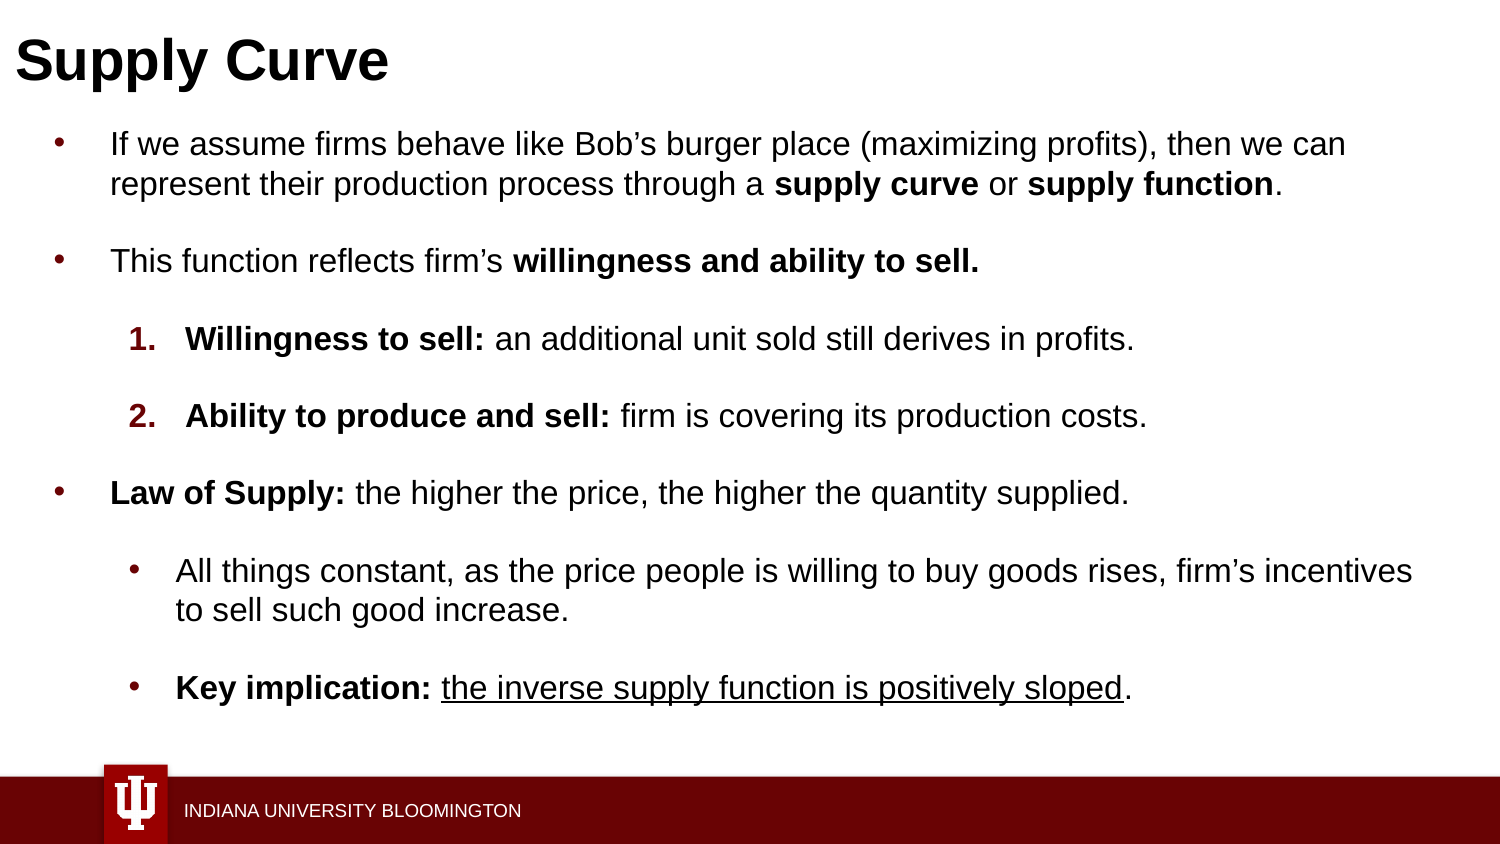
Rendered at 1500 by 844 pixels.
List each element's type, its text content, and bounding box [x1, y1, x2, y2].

text_box If we assume firms behave like Bob’s burger place (maximizing profits), then we can represent their production process through a supply curve or supply function. This function reflects firm’s willingness and ability to sell. Willingness to sell: an additional unit sold still derives in profits. Ability to produce and sell: firm is covering its production costs. Law of Supply: the higher the price, the higher the quantity supplied. All things constant, as the price people is willing to buy goods rises, firm’s incentives to sell such good increase. Key implication: the inverse supply function is positively sloped. [38, 114, 1446, 730]
title Supply Curve [0, 0, 1500, 115]
